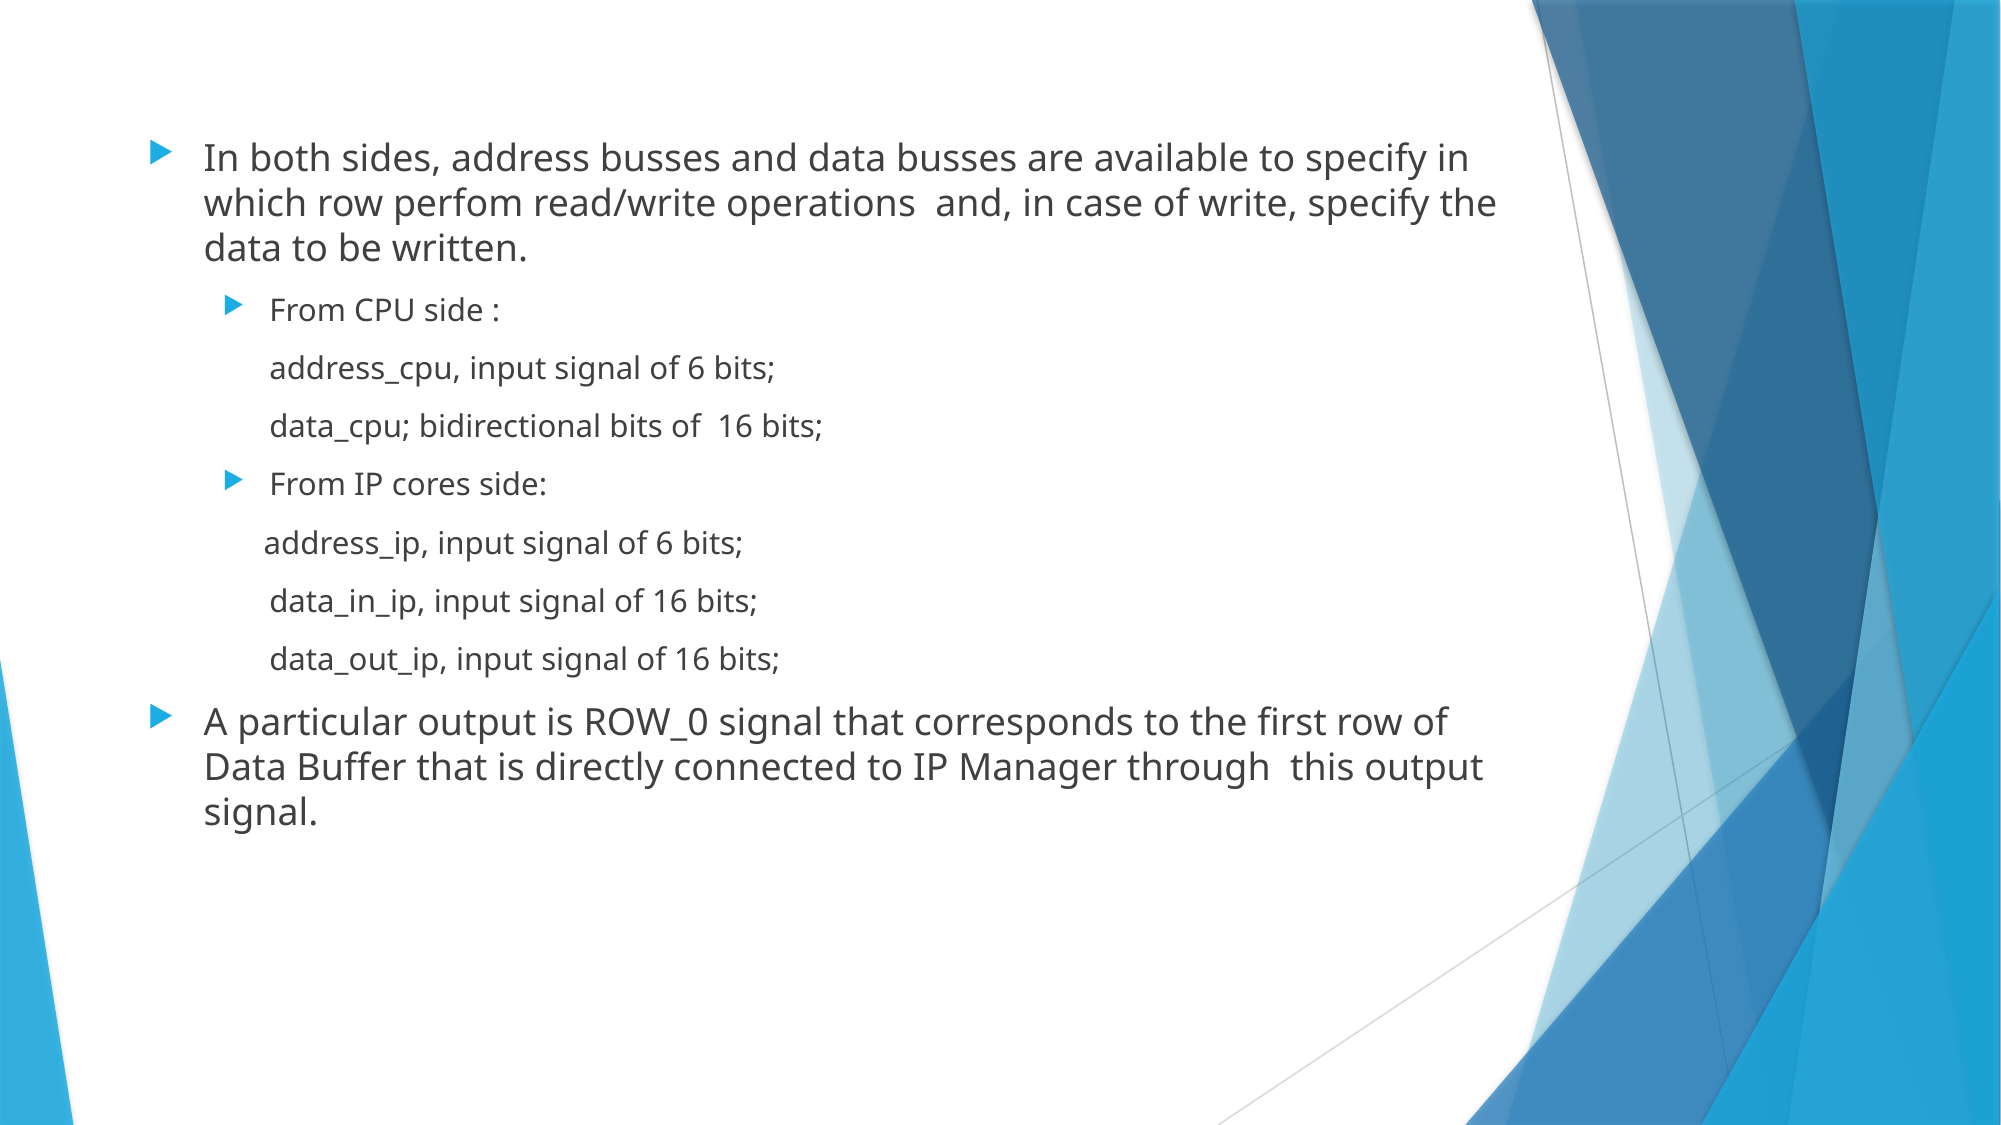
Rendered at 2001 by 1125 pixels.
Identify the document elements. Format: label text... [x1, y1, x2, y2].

list In both sides, address busses and data busses are available to specify in which row perfom read/write operations and, in case of write, specify the data to be written. From CPU side : address_cpu, input signal of 6 bits; data_cpu; bidirectional bits of 16 bits; From IP cores side: address_ip, input signal of 6 bits; data_in_ip, input signal of 16 bits; data_out_ip, input signal of 16 bits; A particular output is ROW_0 signal that corresponds to the first row of Data Buffer that is directly connected to IP Manager through this output signal. [132, 126, 1543, 897]
